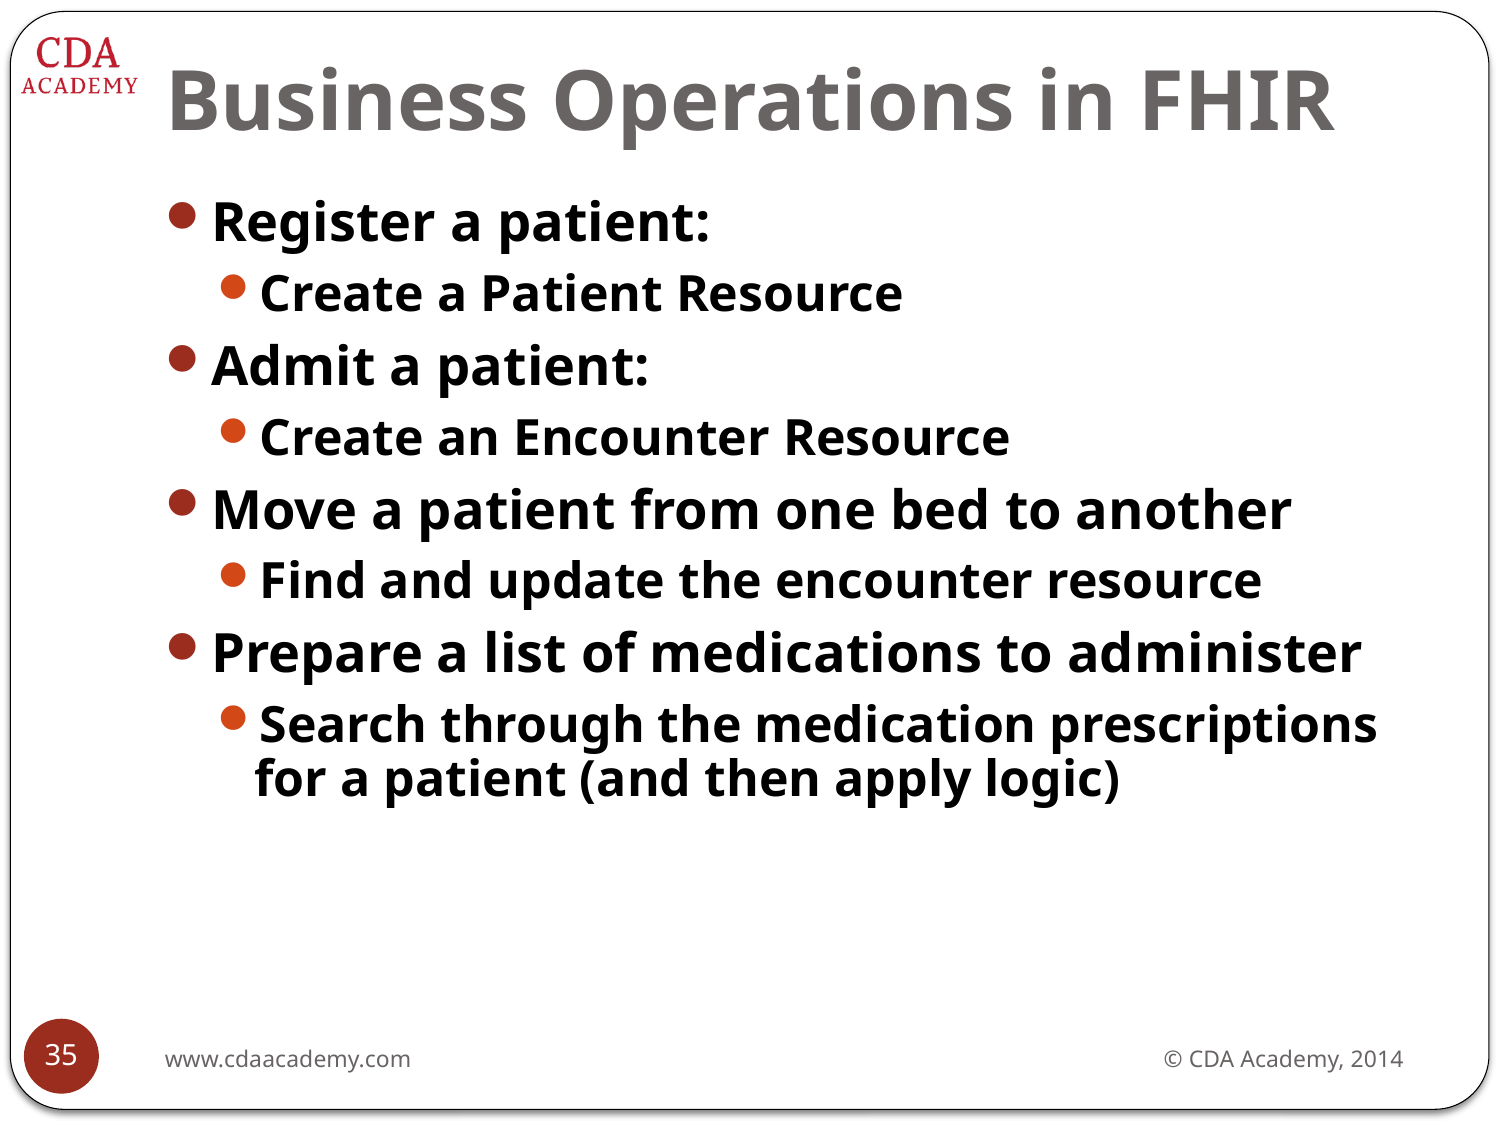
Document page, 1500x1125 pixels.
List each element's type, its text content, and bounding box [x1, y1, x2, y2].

slide_number © CDA Academy, 2014 [1012, 1037, 1419, 1094]
slide_number 35 [23, 1018, 99, 1094]
title Business Operations in FHIR [149, 44, 1426, 163]
picture [21, 37, 138, 94]
footer www.cdaacademy.com [150, 1037, 800, 1088]
list Register a patient: Create a Patient Resource Admit a patient: Create an Encounter Resource Move a patient from one bed to another Find and update the encounter resource Prepare a list of medications to administer Search through the medication prescriptions for a patient (and then apply logic) [149, 187, 1426, 917]
